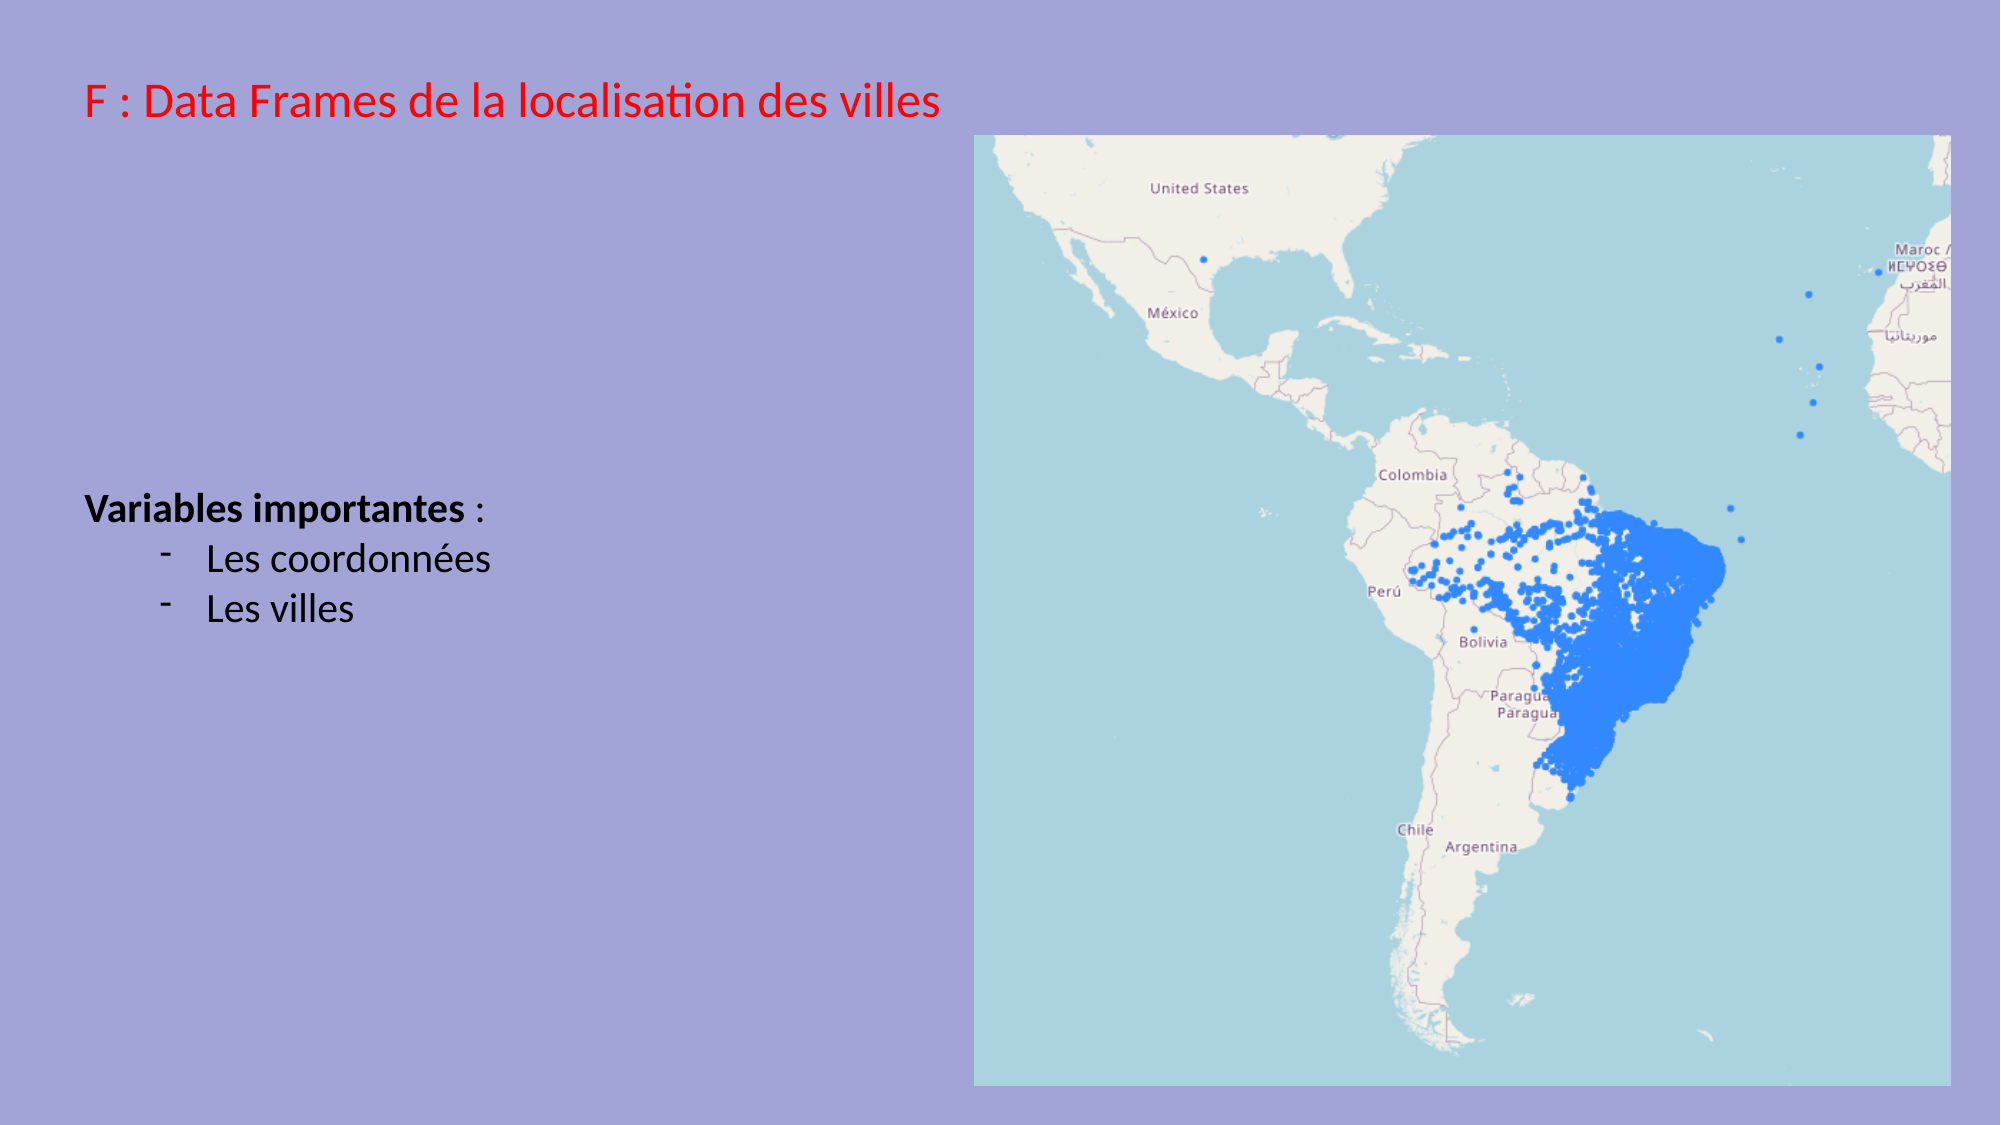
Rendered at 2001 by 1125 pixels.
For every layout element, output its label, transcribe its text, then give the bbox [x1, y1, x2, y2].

text_box Variables importantes : Les coordonnées Les villes [69, 473, 946, 639]
picture [974, 135, 1951, 1086]
text_box F : Data Frames de la localisation des villes [69, 60, 1093, 136]
